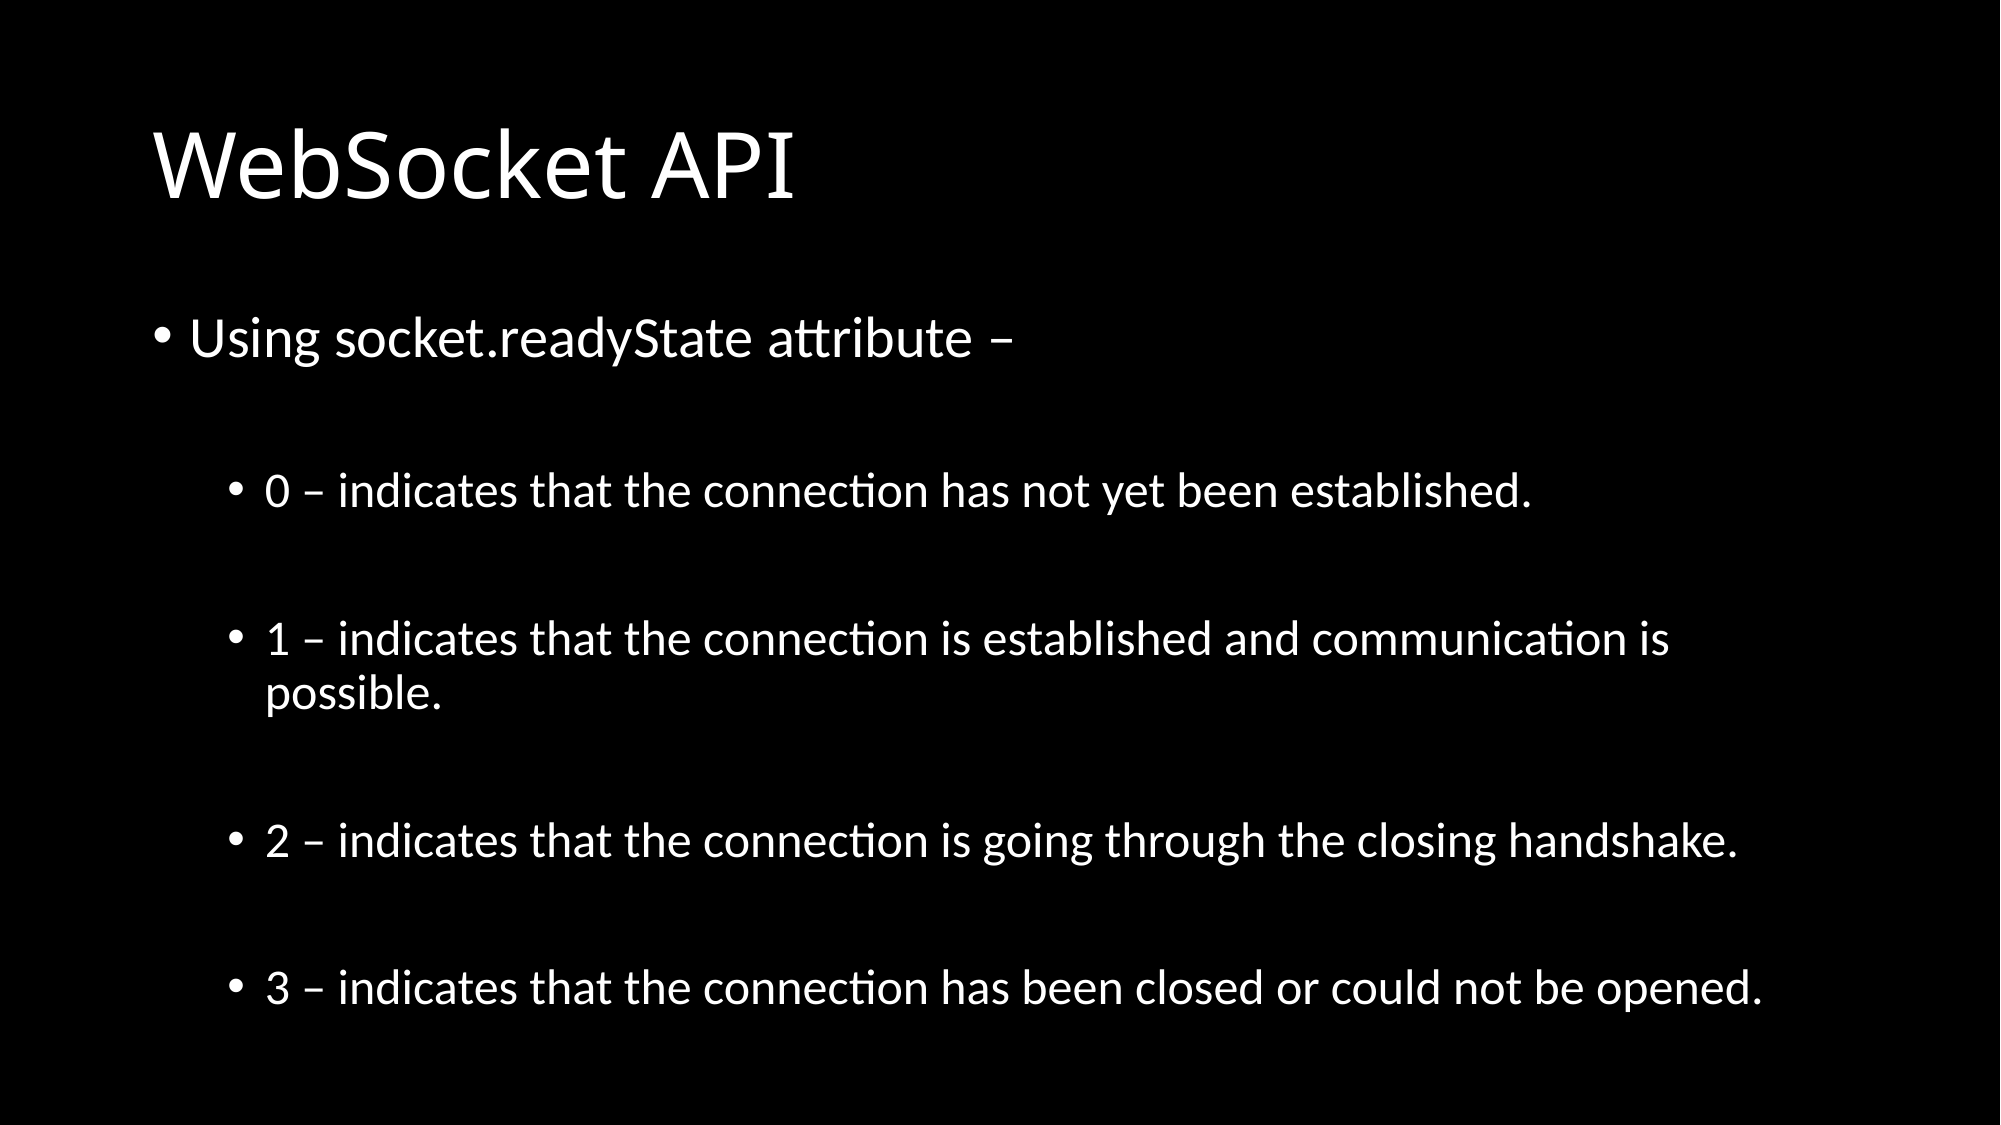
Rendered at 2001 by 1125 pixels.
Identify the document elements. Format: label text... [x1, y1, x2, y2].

list Using socket.readyState attribute – 0 – indicates that the connection has not yet been established. 1 – indicates that the connection is established and communication is possible. 2 – indicates that the connection is going through the closing handshake. 3 – indicates that the connection has been closed or could not be opened. [137, 299, 1863, 1014]
title WebSocket API [137, 59, 1863, 278]
